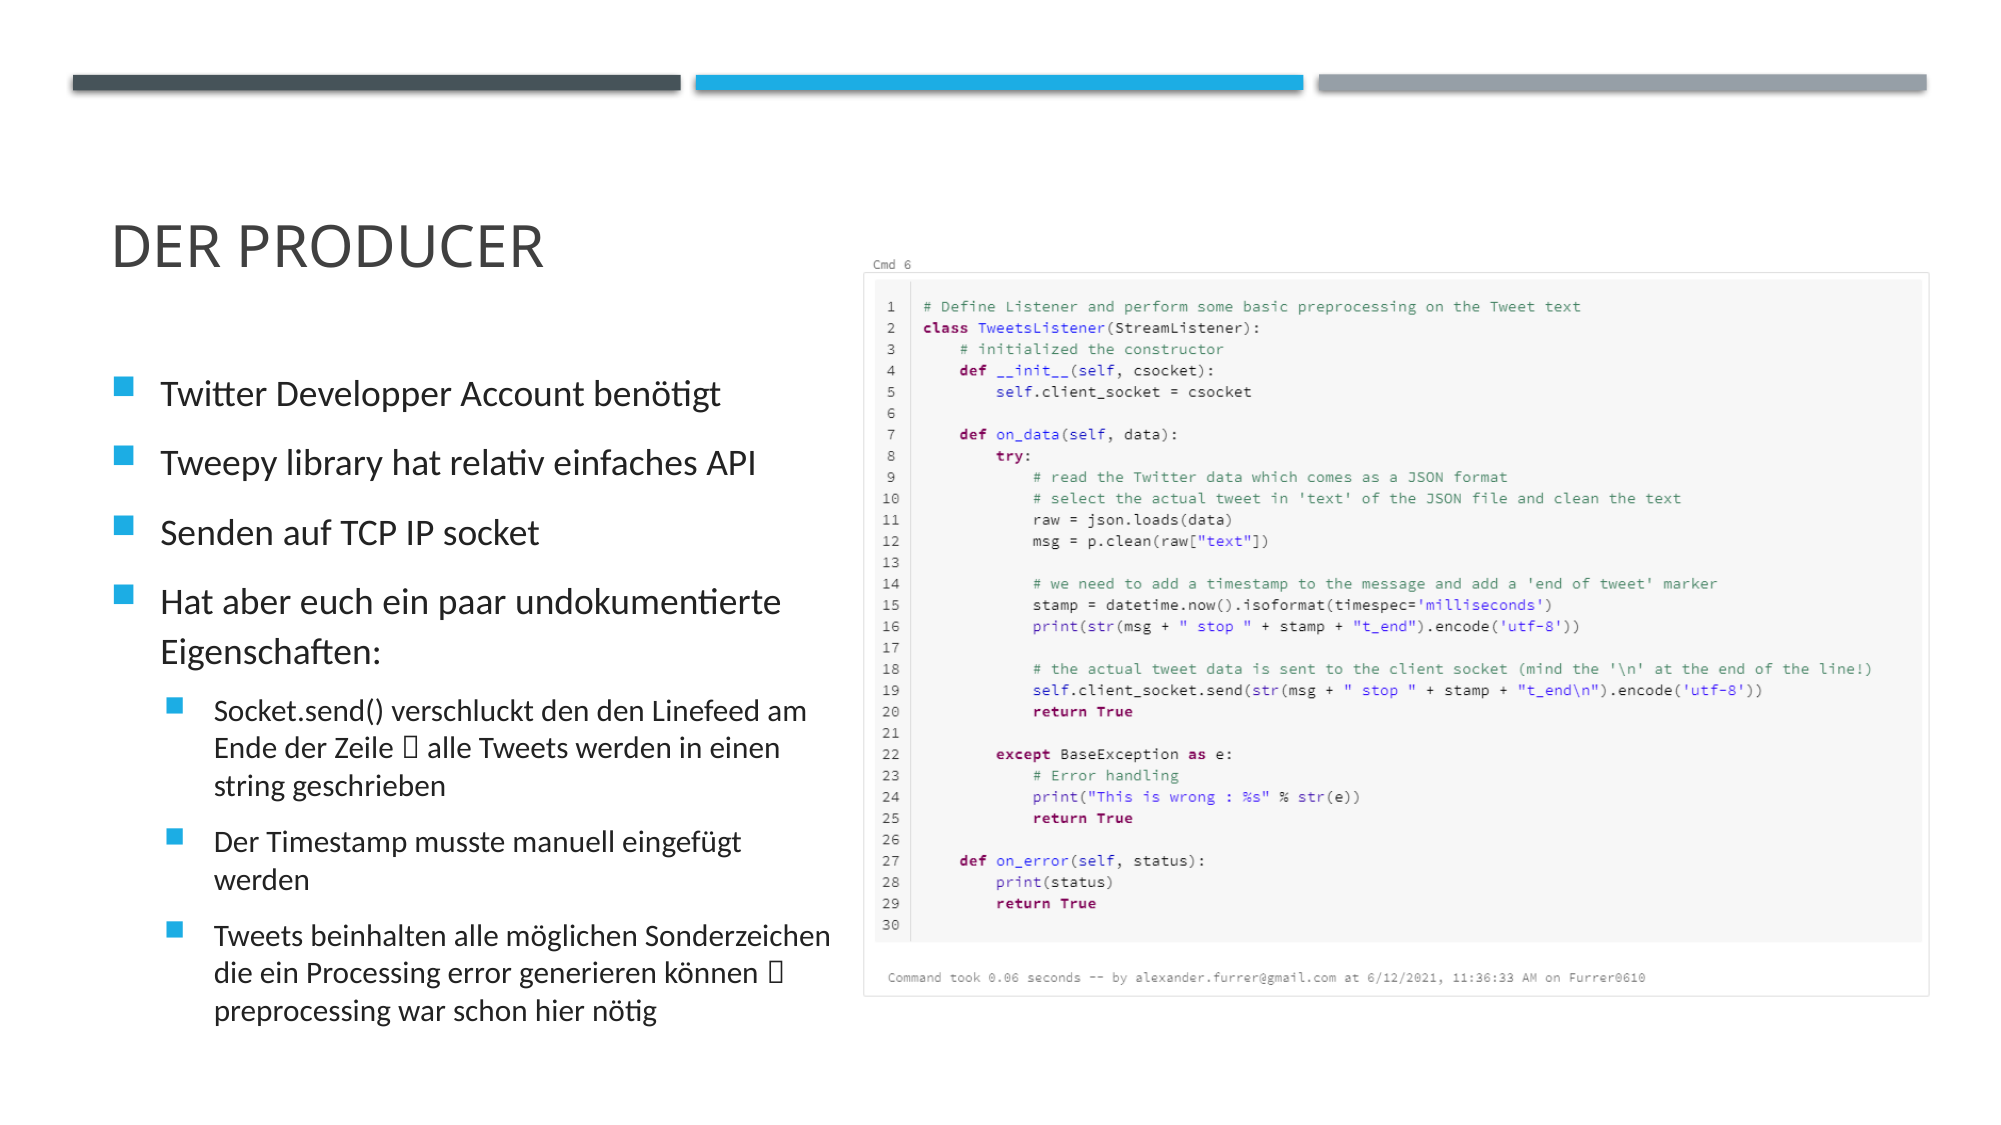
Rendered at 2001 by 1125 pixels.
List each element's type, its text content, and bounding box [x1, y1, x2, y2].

picture [858, 254, 1935, 1002]
title Der Producer [95, 115, 1905, 287]
list Twitter Developper Account benötigt Tweepy library hat relativ einfaches API Senden auf TCP IP socket Hat aber euch ein paar undokumentierte Eigenschaften: Socket.send() verschluckt den den Linefeed am Ende der Zeile  alle Tweets werden in einen string geschrieben Der Timestamp musste manuell eingefügt werden Tweets beinhalten alle möglichen Sonderzeichen die ein Processing error generieren können  preprocessing war schon hier nötig [95, 356, 859, 1046]
